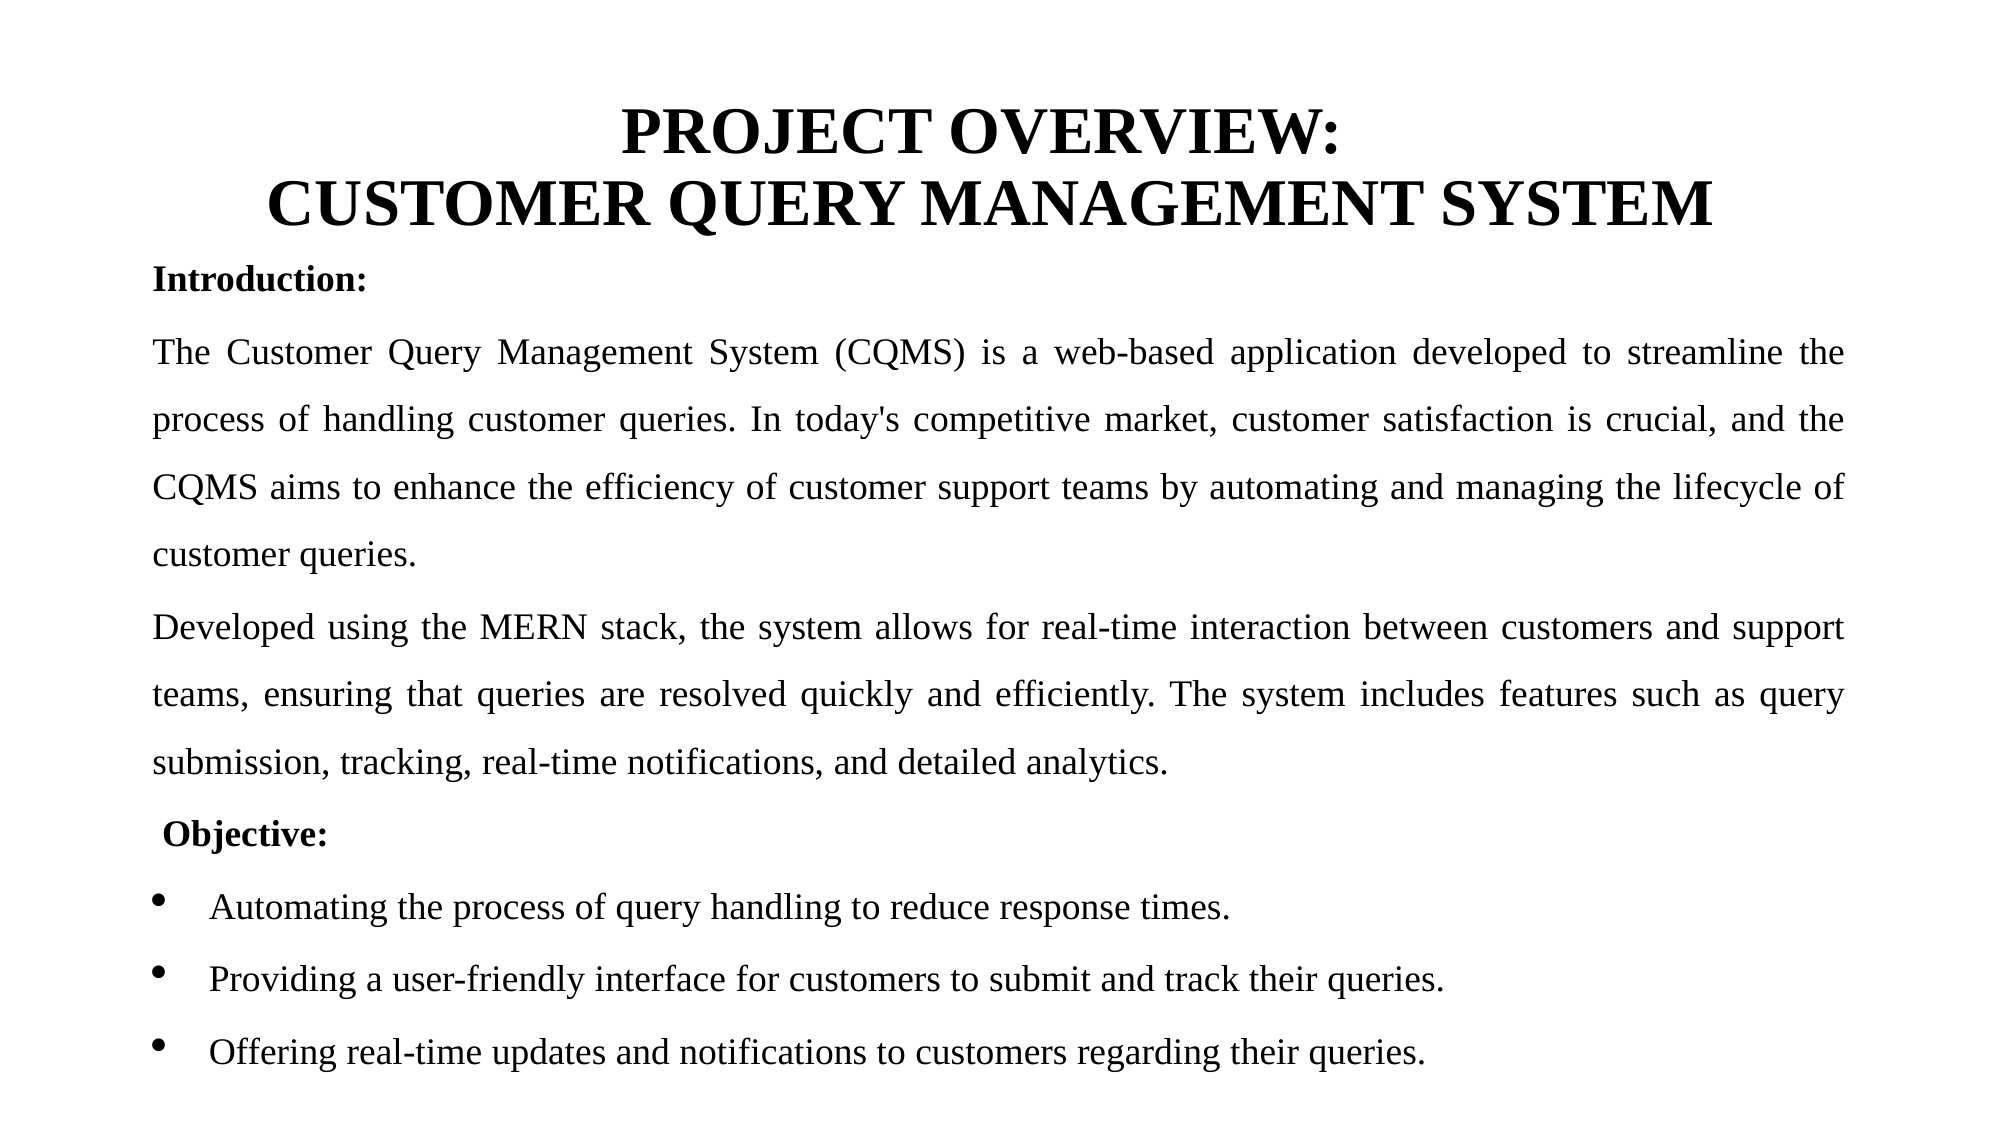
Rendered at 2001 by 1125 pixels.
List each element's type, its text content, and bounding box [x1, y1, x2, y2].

title PROJECT OVERVIEW: CUSTOMER QUERY MANAGEMENT SYSTEM [51, 68, 1914, 267]
list Introduction: The Customer Query Management System (CQMS) is a web-based application developed to streamline the process of handling customer queries. In today's competitive market, customer satisfaction is crucial, and the CQMS aims to enhance the efficiency of customer support teams by automating and managing the lifecycle of customer queries. Developed using the MERN stack, the system allows for real-time interaction between customers and support teams, ensuring that queries are resolved quickly and efficiently. The system includes features such as query submission, tracking, real-time notifications, and detailed analytics. Objective: Automating the process of query handling to reduce response times. Providing a user-friendly interface for customers to submit and track their queries. Offering real-time updates and notifications to customers regarding their queries. [137, 224, 1863, 1115]
